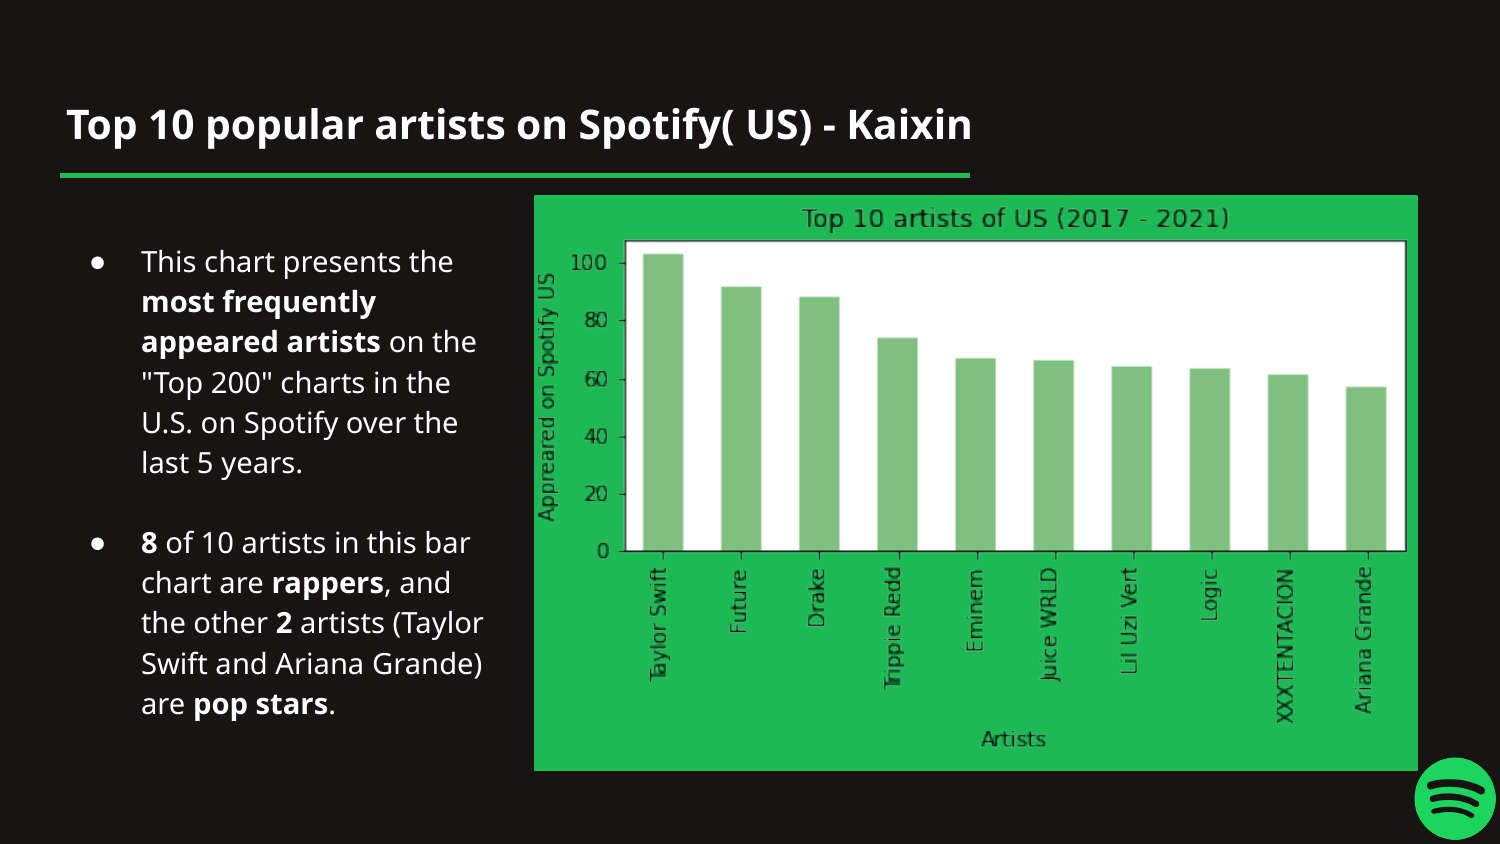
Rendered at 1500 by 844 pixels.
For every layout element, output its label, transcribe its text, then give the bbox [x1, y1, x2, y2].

picture [516, 185, 1500, 844]
title Top 10 popular artists on Spotify( US) - Kaixin [51, 72, 1449, 167]
text_box This chart presents the most frequently appeared artists on the "Top 200" charts in the U.S. on Spotify over the last 5 years. 8 of 10 artists in this bar chart are rappers, and the other 2 artists (Taylor Swift and Ariana Grande) are pop stars. [51, 223, 512, 776]
